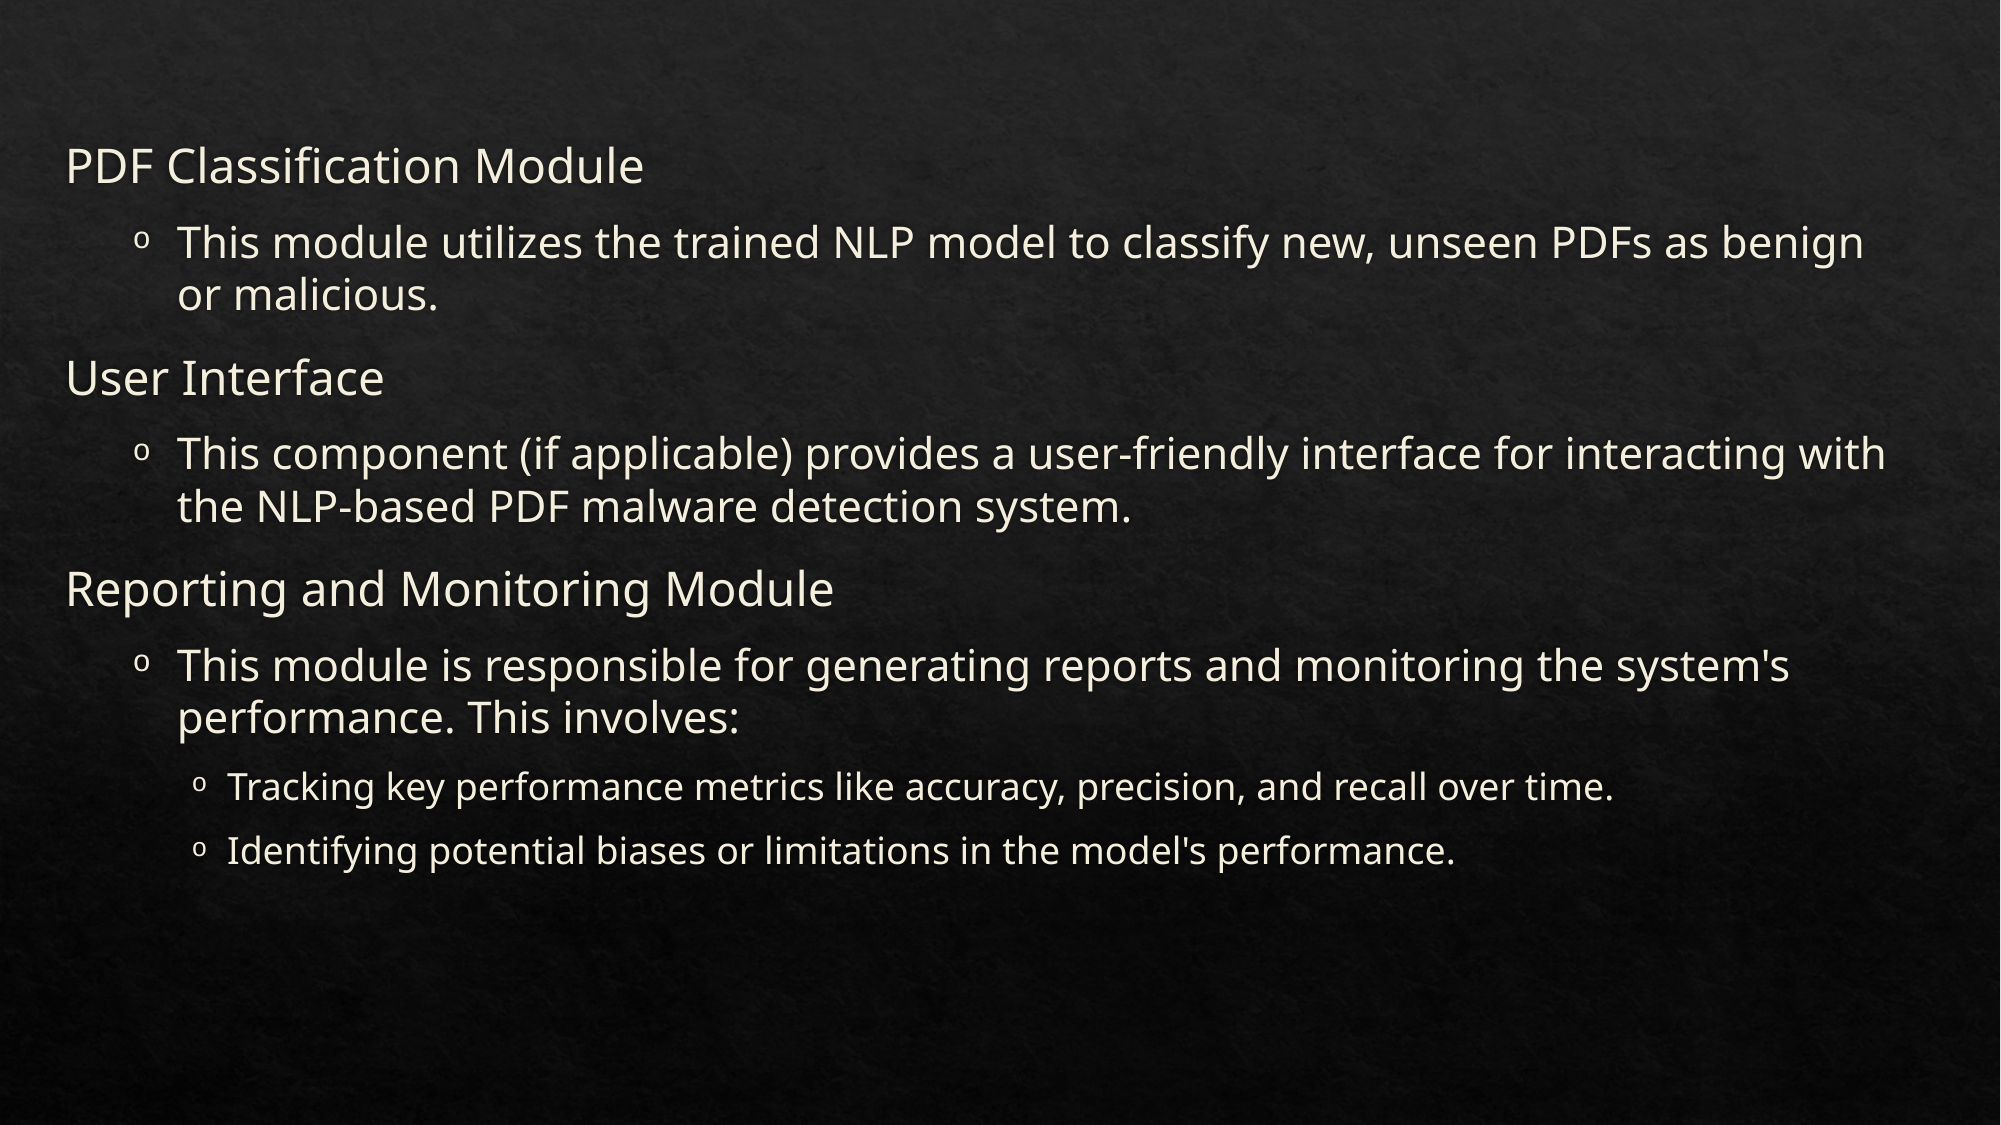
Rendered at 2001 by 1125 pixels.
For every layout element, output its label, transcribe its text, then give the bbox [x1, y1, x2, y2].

list PDF Classification Module This module utilizes the trained NLP model to classify new, unseen PDFs as benign or malicious. User Interface This component (if applicable) provides a user-friendly interface for interacting with the NLP-based PDF malware detection system. Reporting and Monitoring Module This module is responsible for generating reports and monitoring the system's performance. This involves: Tracking key performance metrics like accuracy, precision, and recall over time. Identifying potential biases or limitations in the model's performance. [43, 122, 1911, 1055]
